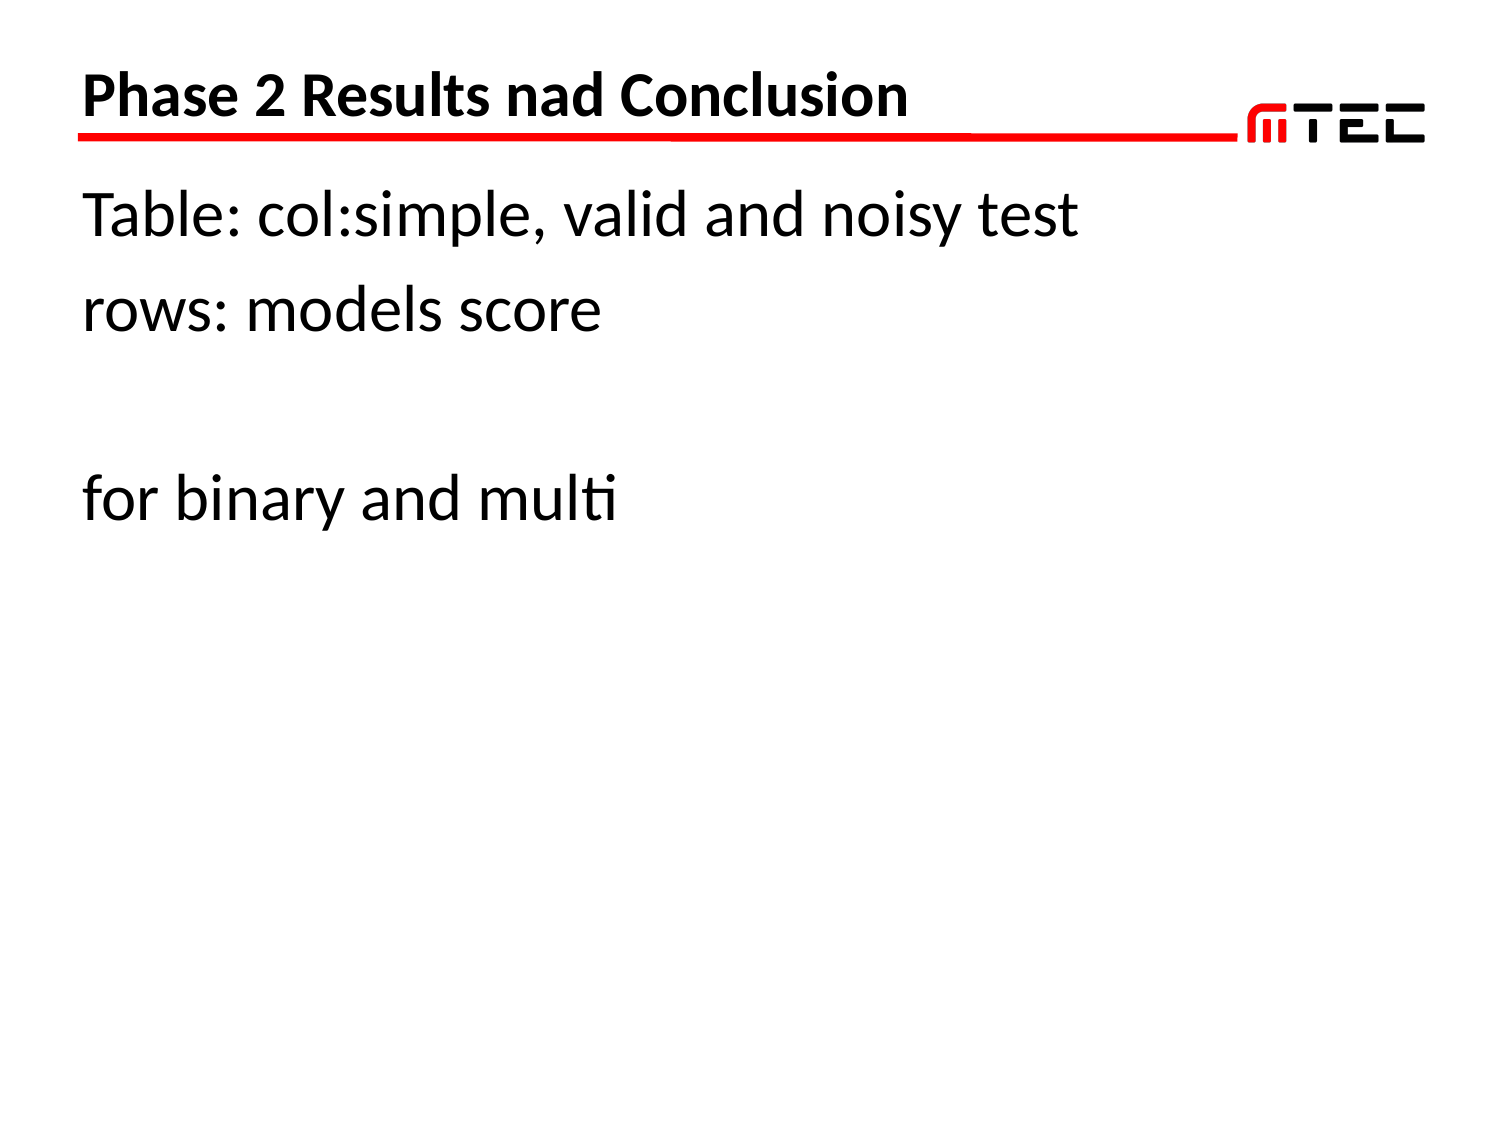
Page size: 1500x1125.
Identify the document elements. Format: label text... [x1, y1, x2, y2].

title Phase 2 Results nad Conclusion [75, 45, 1238, 138]
list Table: col:simple, valid and noisy test rows: models score for binary and multi [75, 162, 1425, 1005]
picture [1247, 103, 1425, 143]
